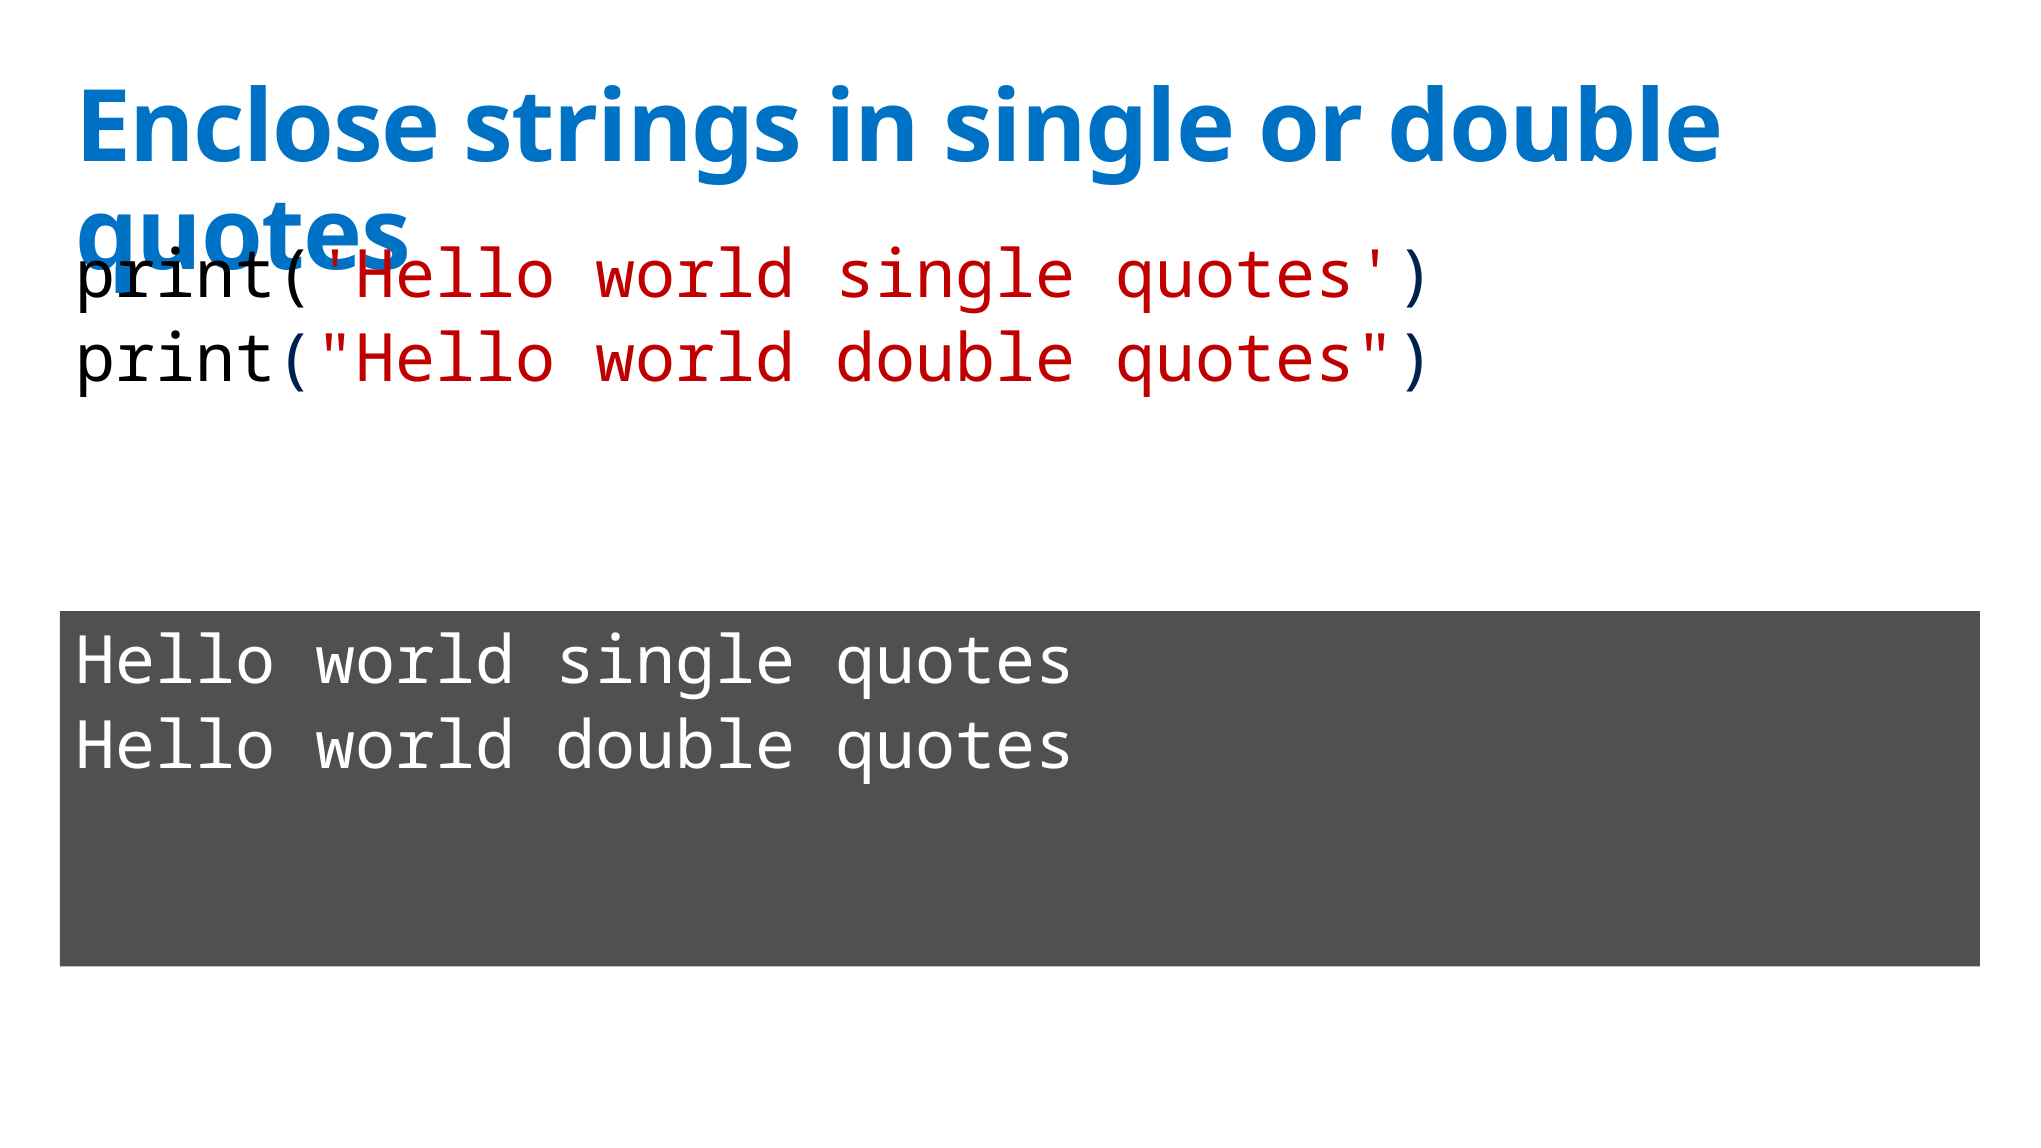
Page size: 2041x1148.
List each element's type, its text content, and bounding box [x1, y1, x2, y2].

list print('Hello world single quotes') print("Hello world double quotes") [60, 225, 1980, 414]
text_box Hello world single quotes Hello world double quotes [59, 611, 1980, 967]
title Enclose strings in single or double quotes [60, 60, 1980, 210]
